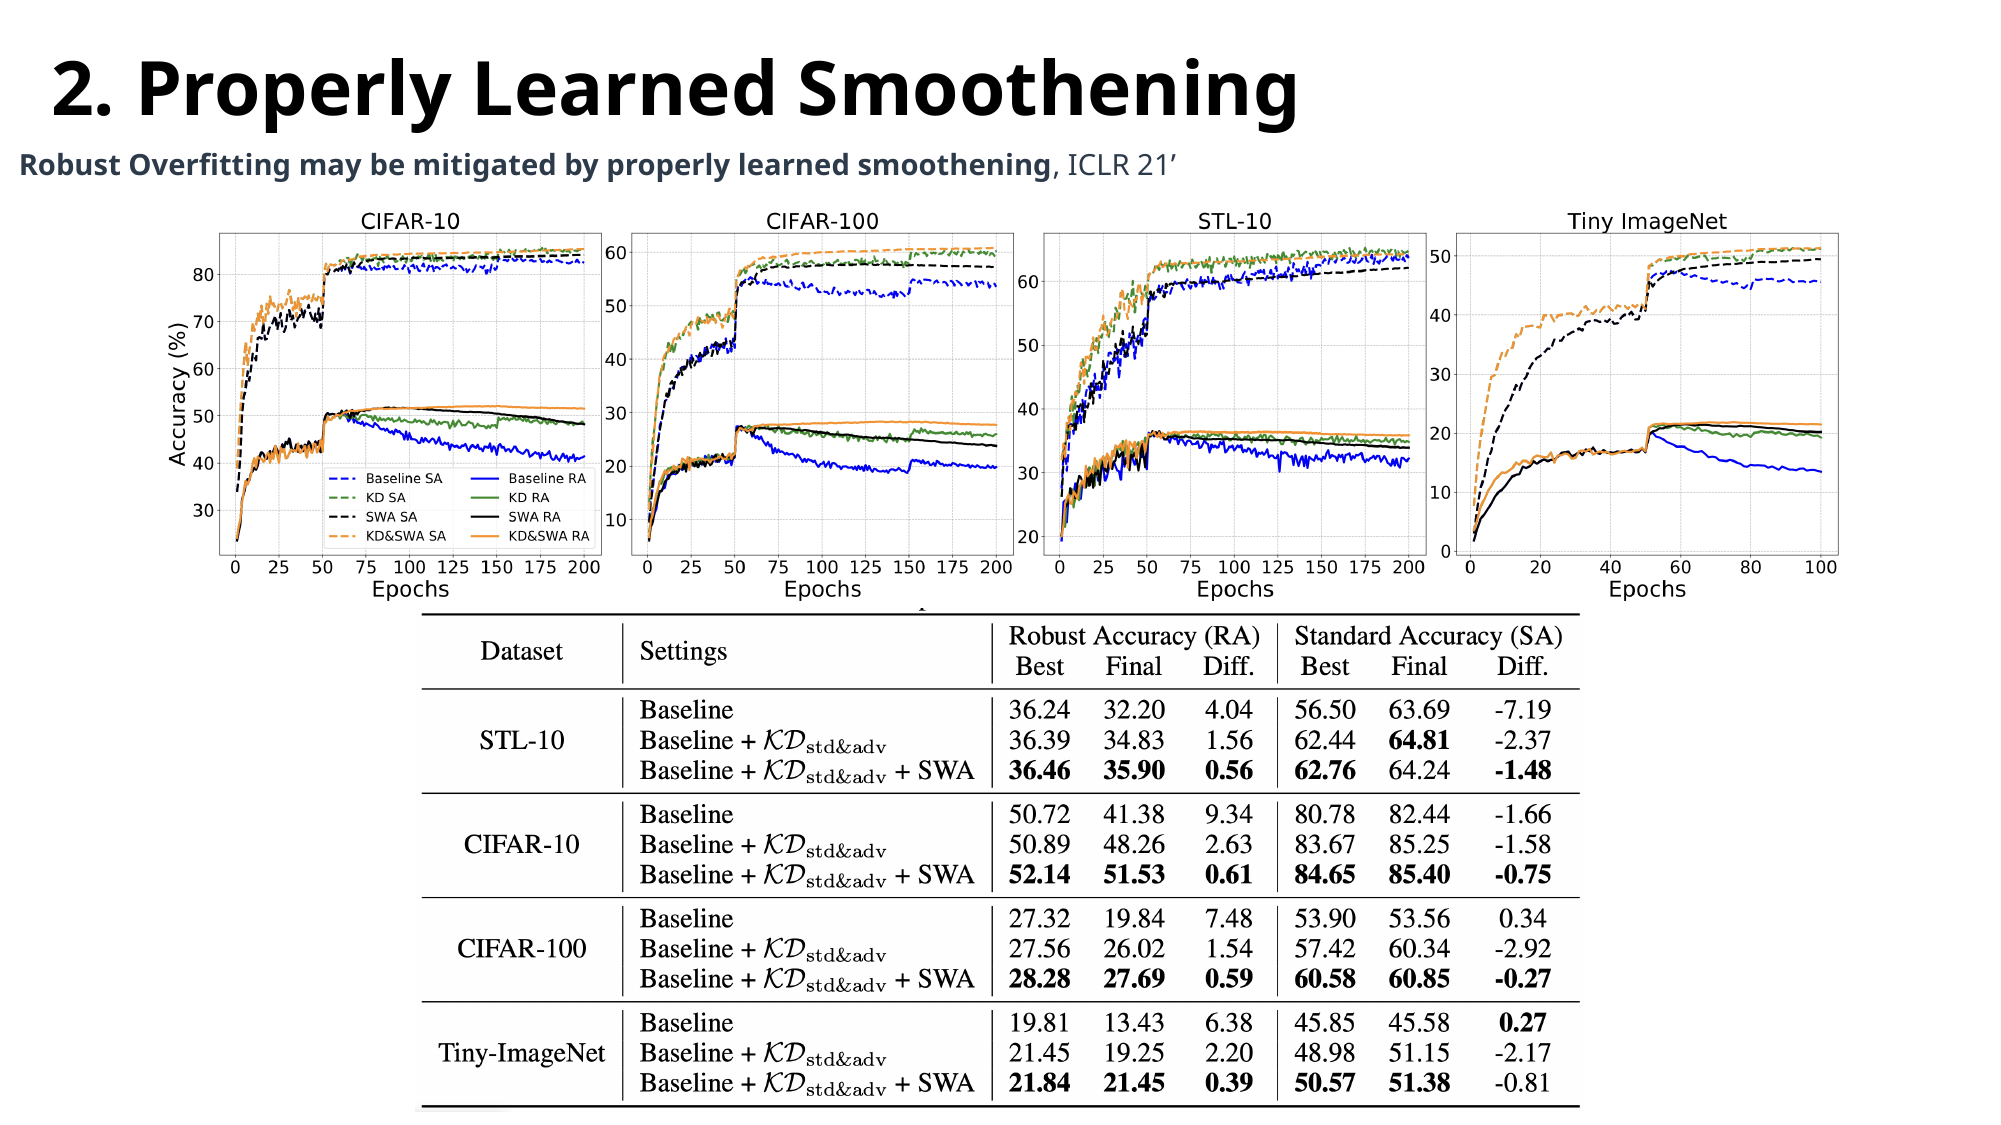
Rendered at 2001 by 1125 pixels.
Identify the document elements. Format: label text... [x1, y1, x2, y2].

text_box Robust Overfitting may be mitigated by properly learned smoothening, ICLR 21’ [4, 138, 1191, 189]
picture [155, 198, 1845, 1112]
text_box 2. Properly Learned Smoothening [36, 32, 1996, 138]
